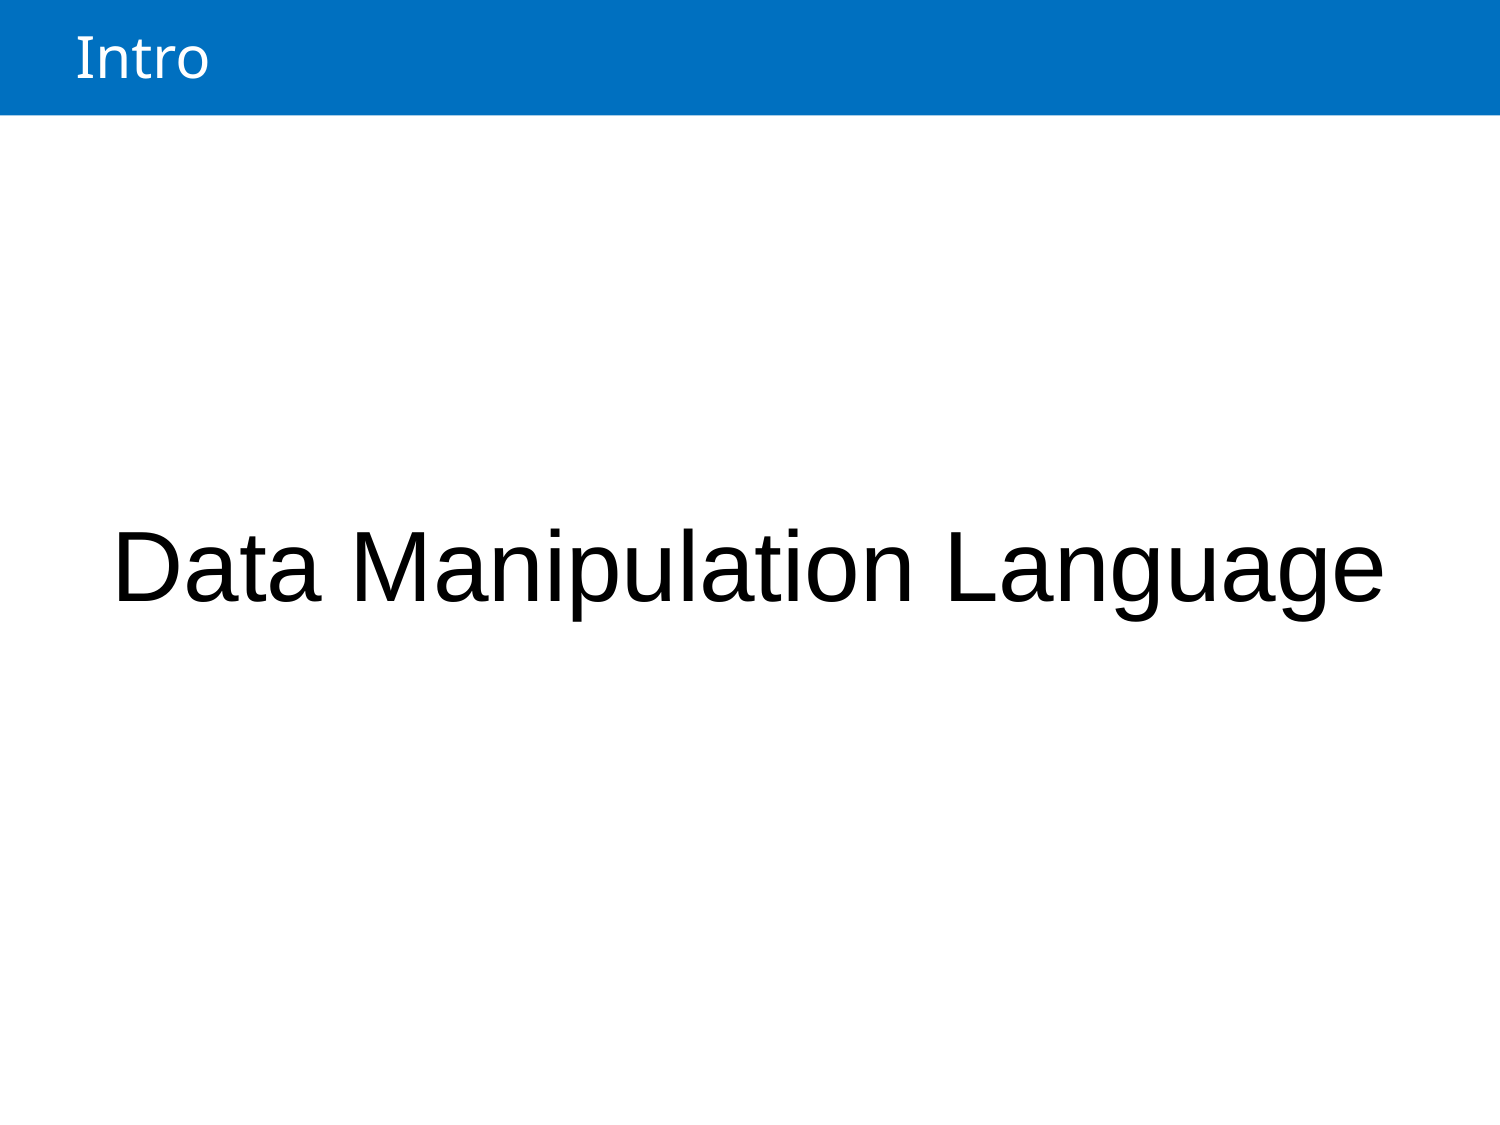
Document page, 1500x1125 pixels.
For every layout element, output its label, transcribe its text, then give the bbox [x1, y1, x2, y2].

text_box Intro [75, 0, 1351, 122]
text_box Data Manipulation Language [96, 494, 1404, 629]
